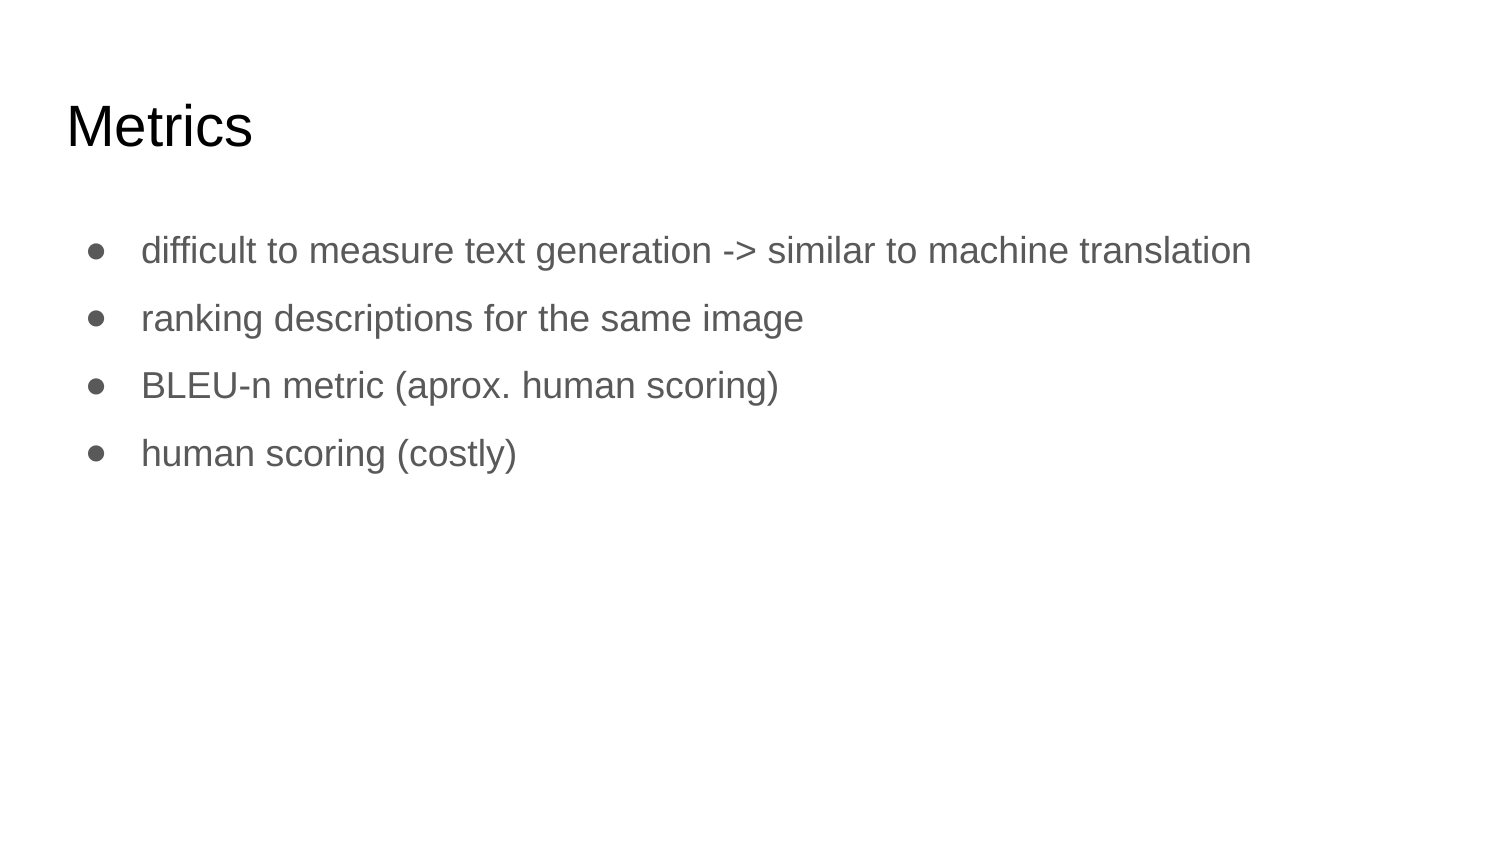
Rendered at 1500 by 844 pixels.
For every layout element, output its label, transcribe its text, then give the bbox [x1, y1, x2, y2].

list difficult to measure text generation -> similar to machine translation ranking descriptions for the same image BLEU-n metric (aprox. human scoring) human scoring (costly) [51, 189, 1449, 750]
title Metrics [51, 72, 1449, 167]
